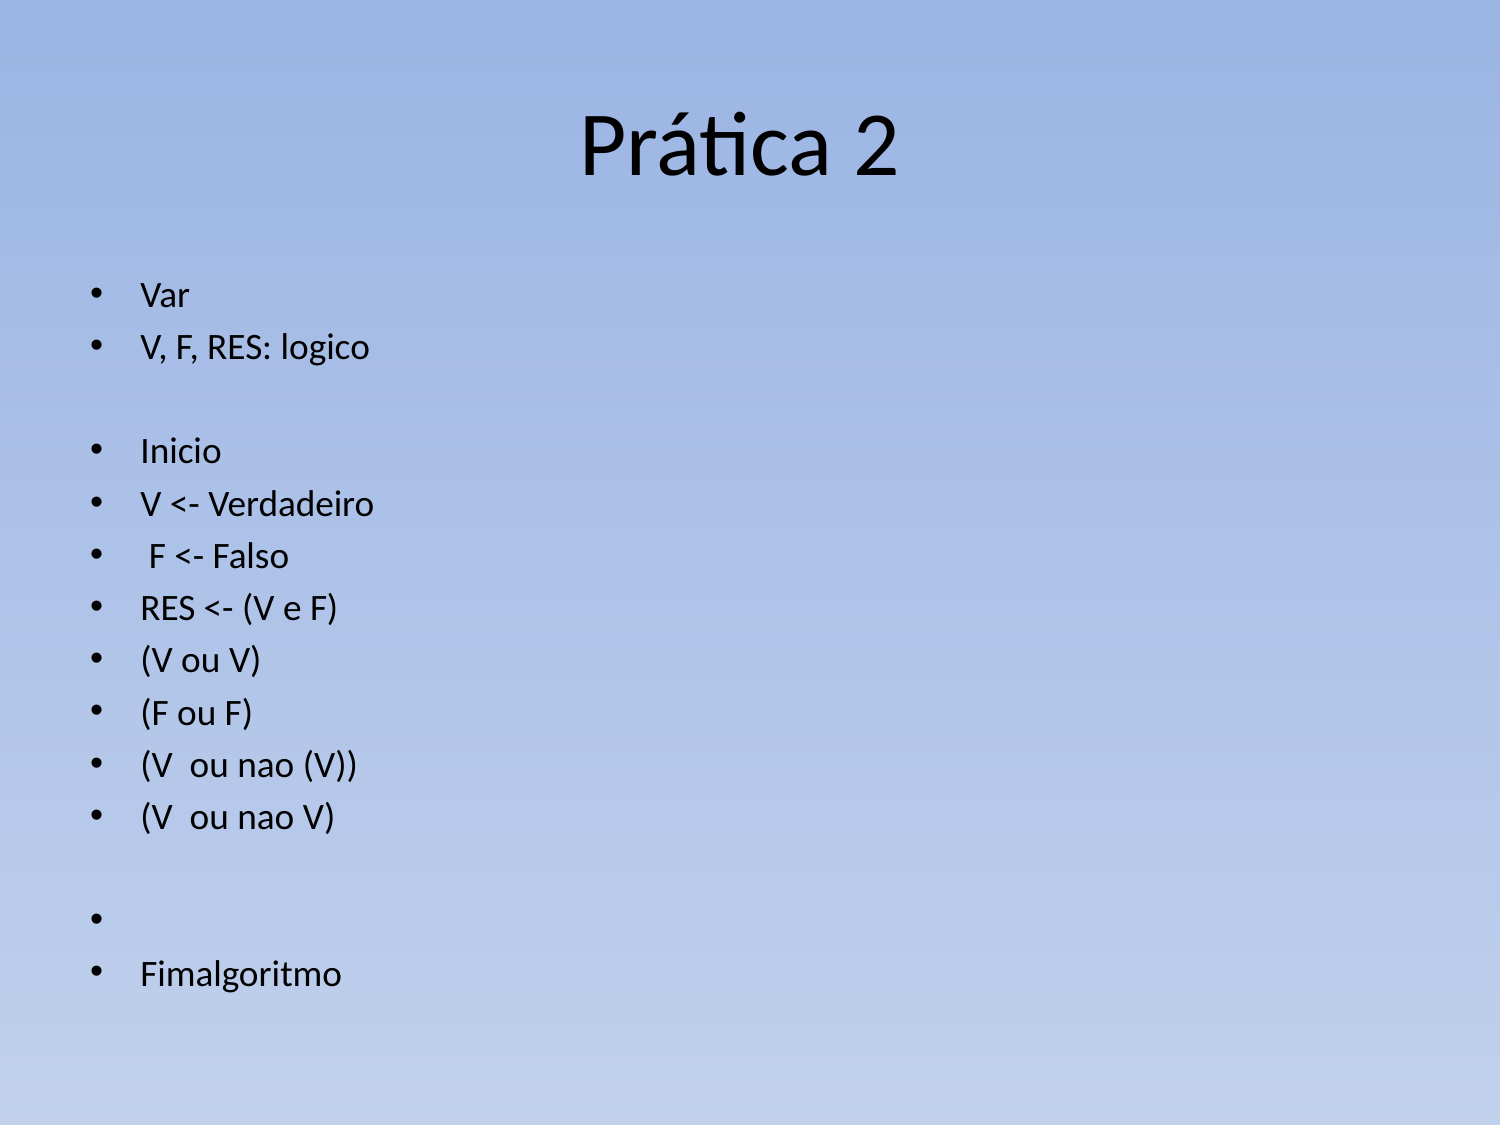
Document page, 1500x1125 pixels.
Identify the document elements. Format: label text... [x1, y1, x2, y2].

title Prática 2 [75, 45, 1425, 233]
list Var V, F, RES: logico Inicio V <- Verdadeiro F <- Falso RES <- (V e F) (V ou V) (F ou F) (V ou nao (V)) (V ou nao V) Fimalgoritmo [75, 262, 1425, 1005]
